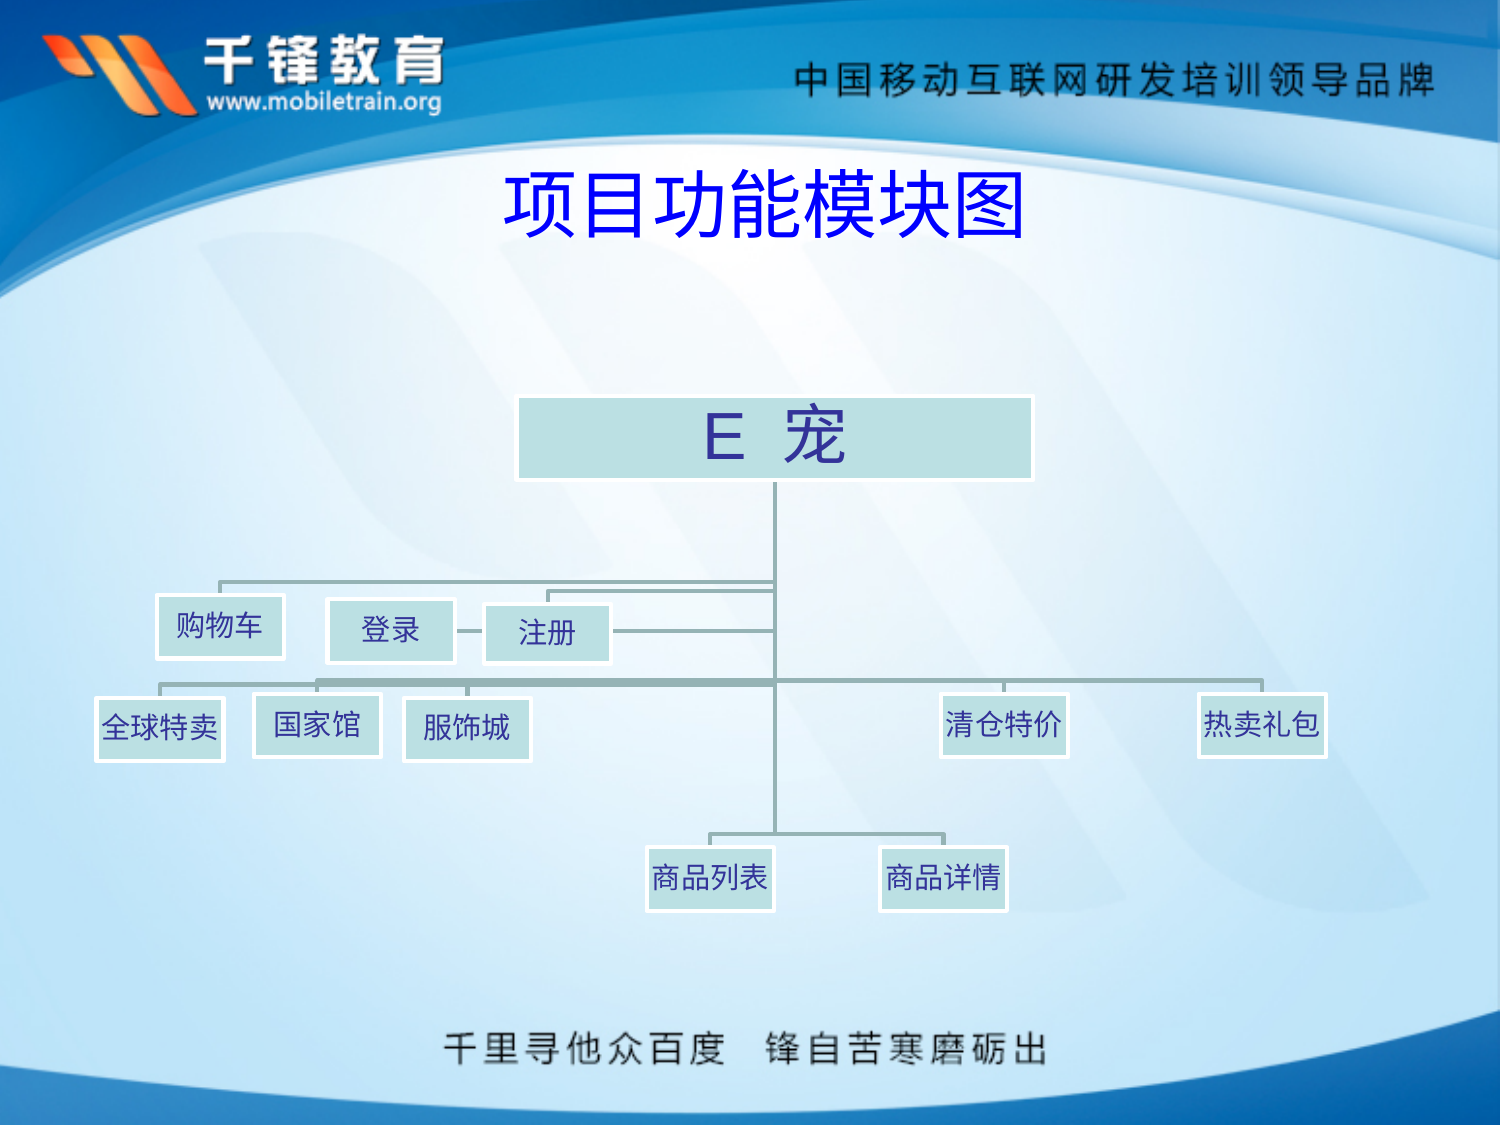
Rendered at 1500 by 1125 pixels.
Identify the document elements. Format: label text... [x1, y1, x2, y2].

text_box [95, 202, 1455, 1056]
picture [0, 0, 1500, 1125]
text_box 项目功能模块图 [487, 149, 1063, 201]
